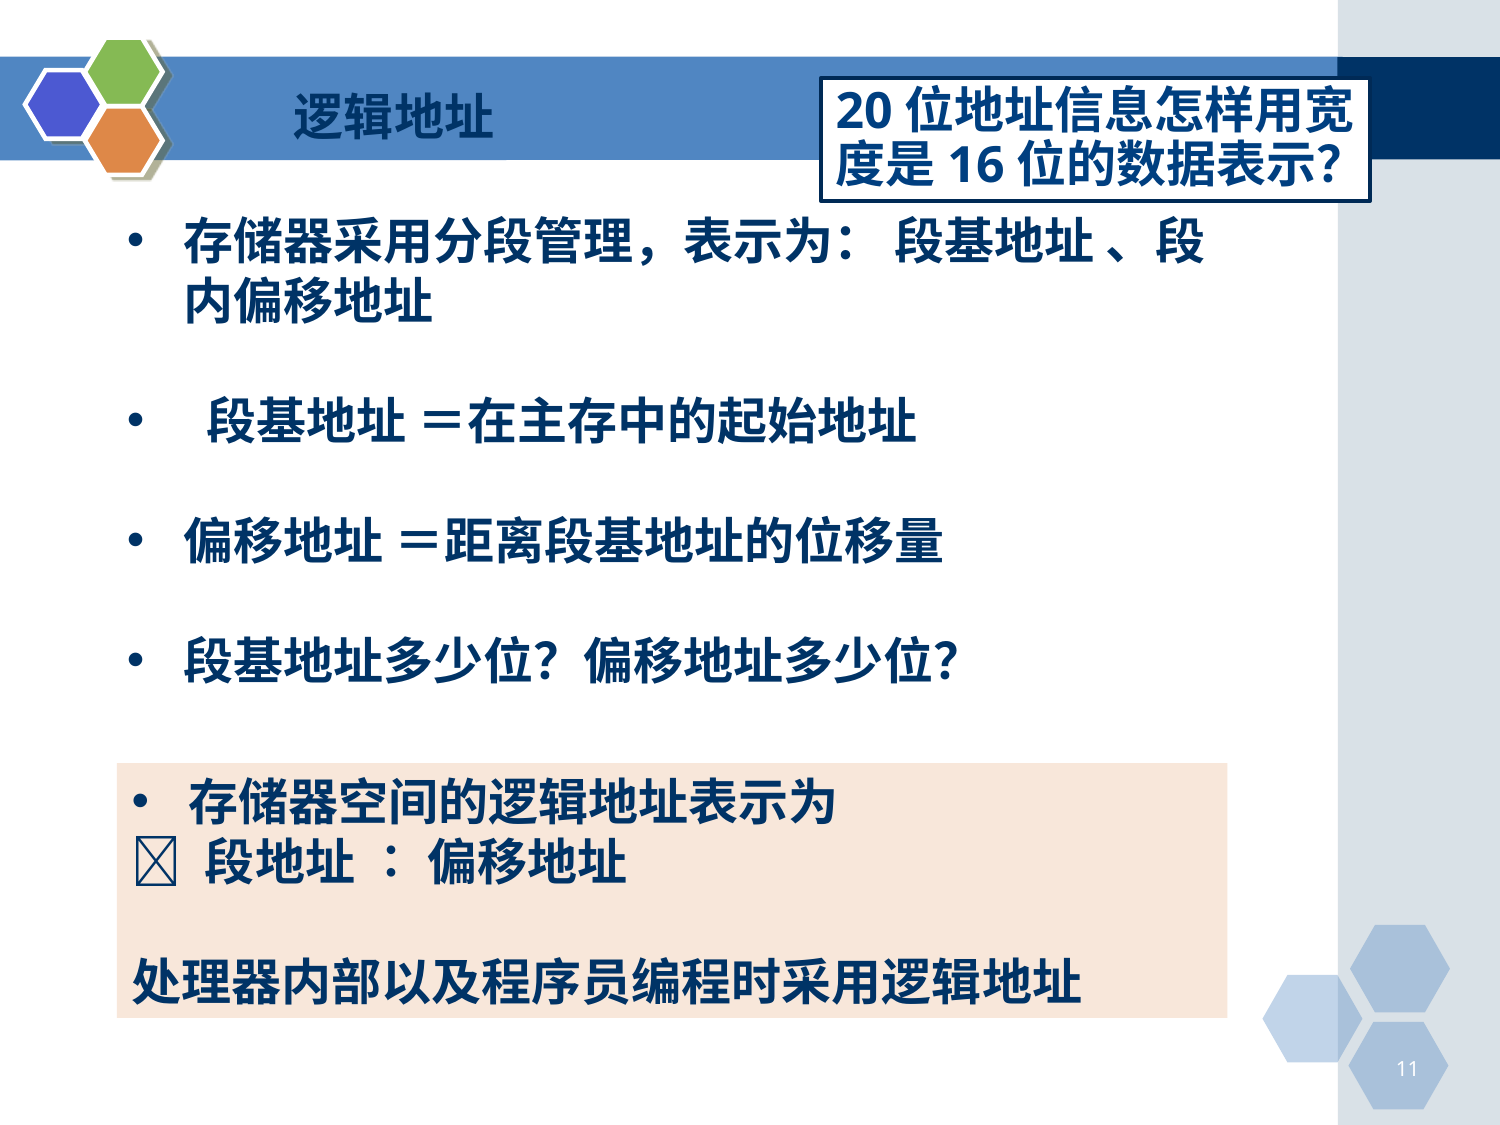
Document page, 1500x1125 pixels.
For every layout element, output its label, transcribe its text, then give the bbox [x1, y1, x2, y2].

text_box 逻辑地址 [279, 78, 509, 153]
slide_number 11 [1359, 1047, 1435, 1086]
text_box 存储器空间的逻辑地址表示为  段地址 ∶ 偏移地址 处理器内部以及程序员编程时采用逻辑地址 [116, 763, 1228, 1018]
text_box 20位地址信息怎样用宽度是16位的数据表示？ [819, 76, 1372, 203]
text_box 存储器采用分段管理，表示为： 段基地址 、段内偏移地址 段基地址 ＝在主存中的起始地址 偏移地址 ＝距离段基地址的位移量 段基地址多少位？偏移地址多少位？ [112, 202, 1258, 698]
